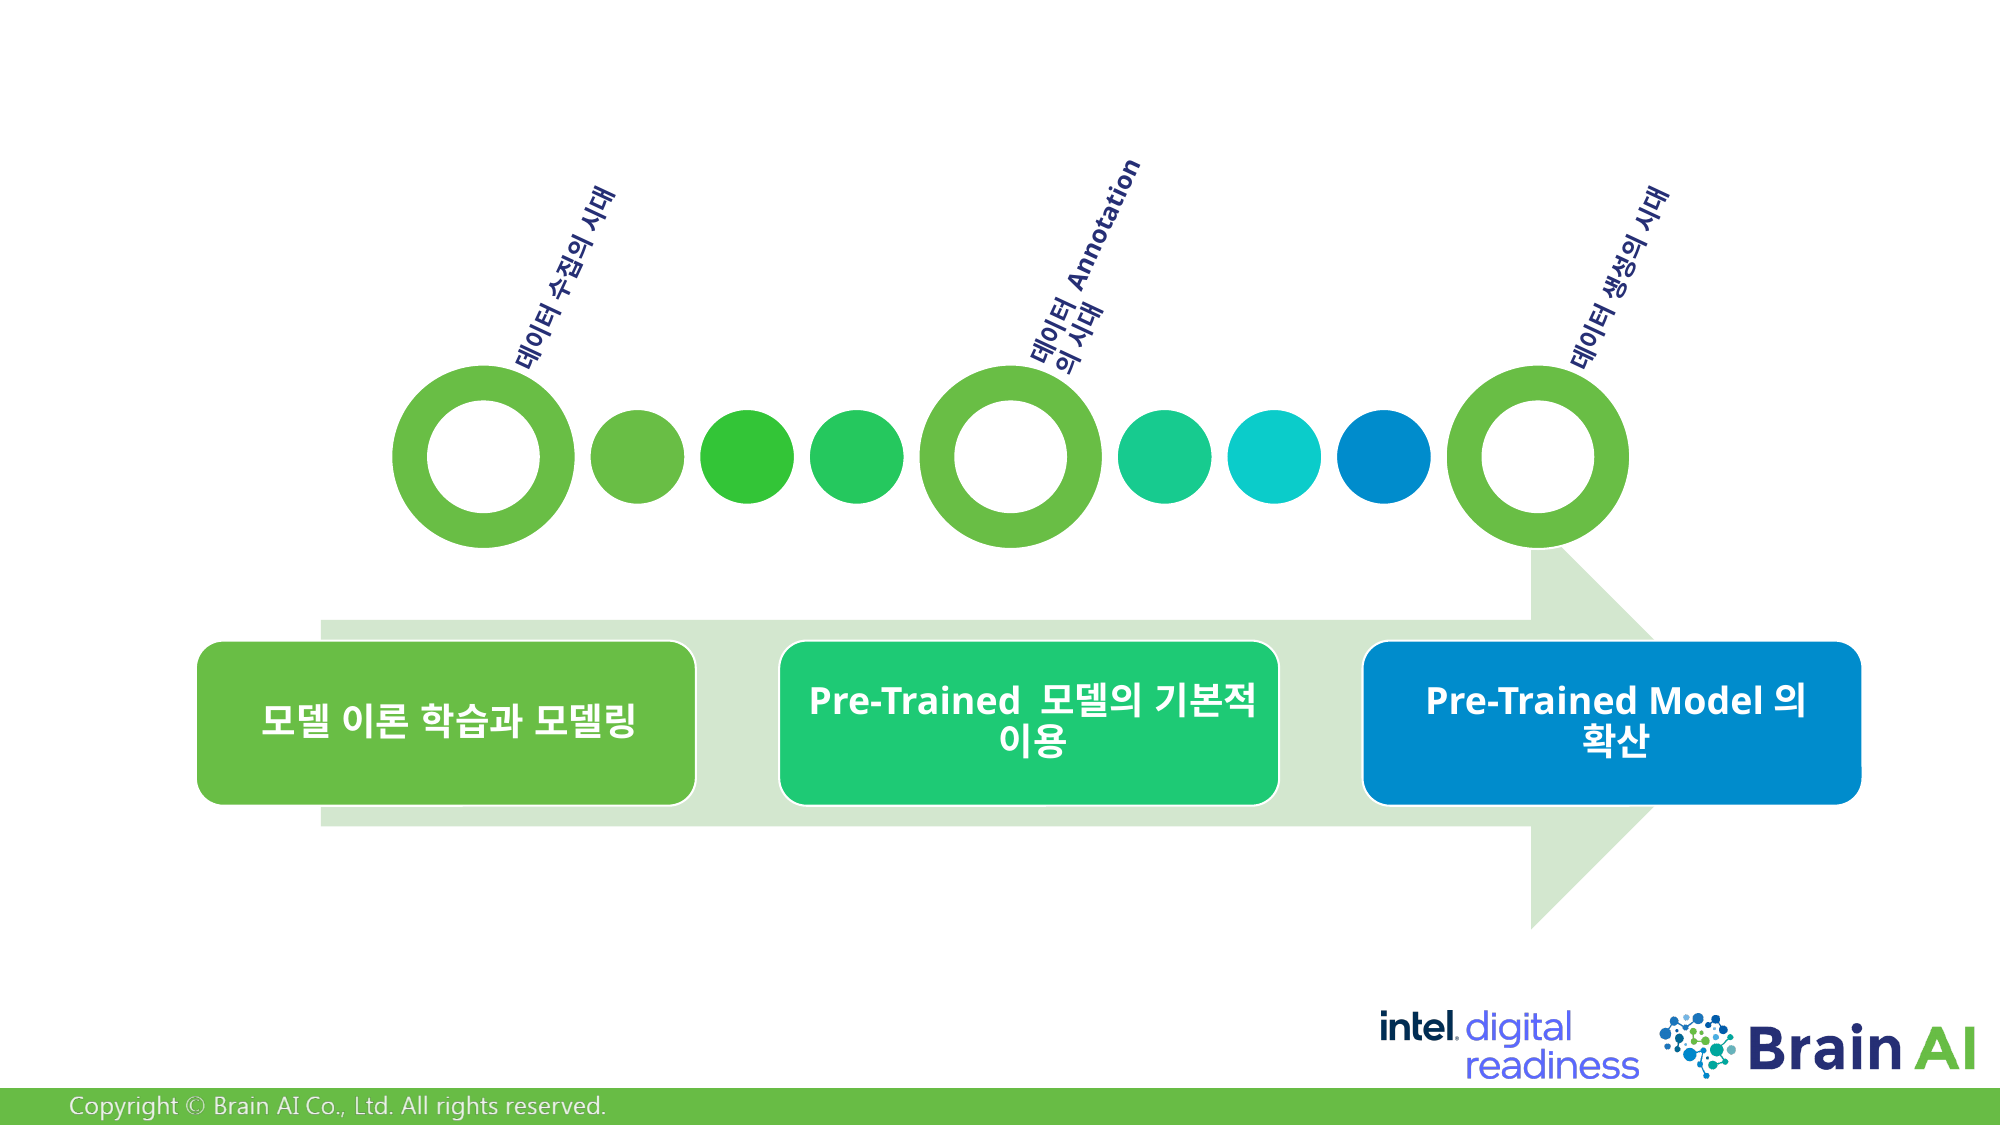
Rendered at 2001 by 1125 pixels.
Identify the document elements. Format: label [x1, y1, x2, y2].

text_box [195, 516, 1863, 930]
picture [1654, 1002, 1979, 1079]
picture [1381, 1010, 1639, 1079]
text_box [390, 119, 1725, 724]
picture [54, 1081, 626, 1124]
